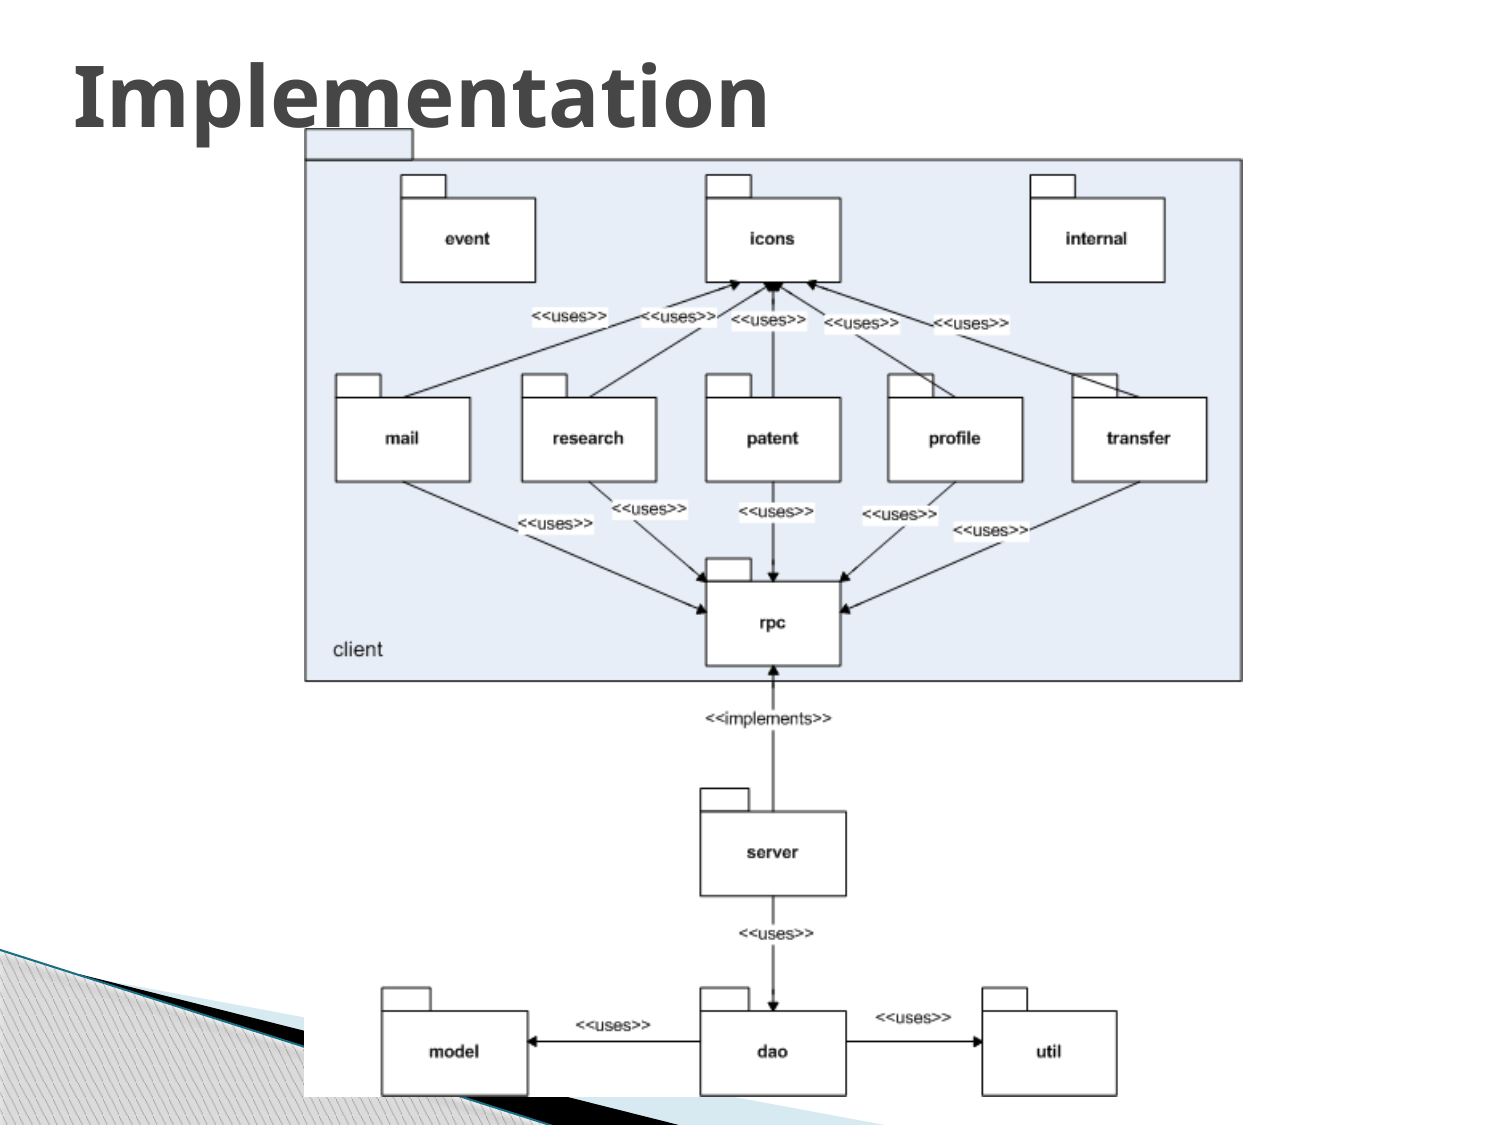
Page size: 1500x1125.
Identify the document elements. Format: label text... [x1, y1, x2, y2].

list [304, 128, 1243, 1097]
title Implementation [58, 0, 1409, 188]
